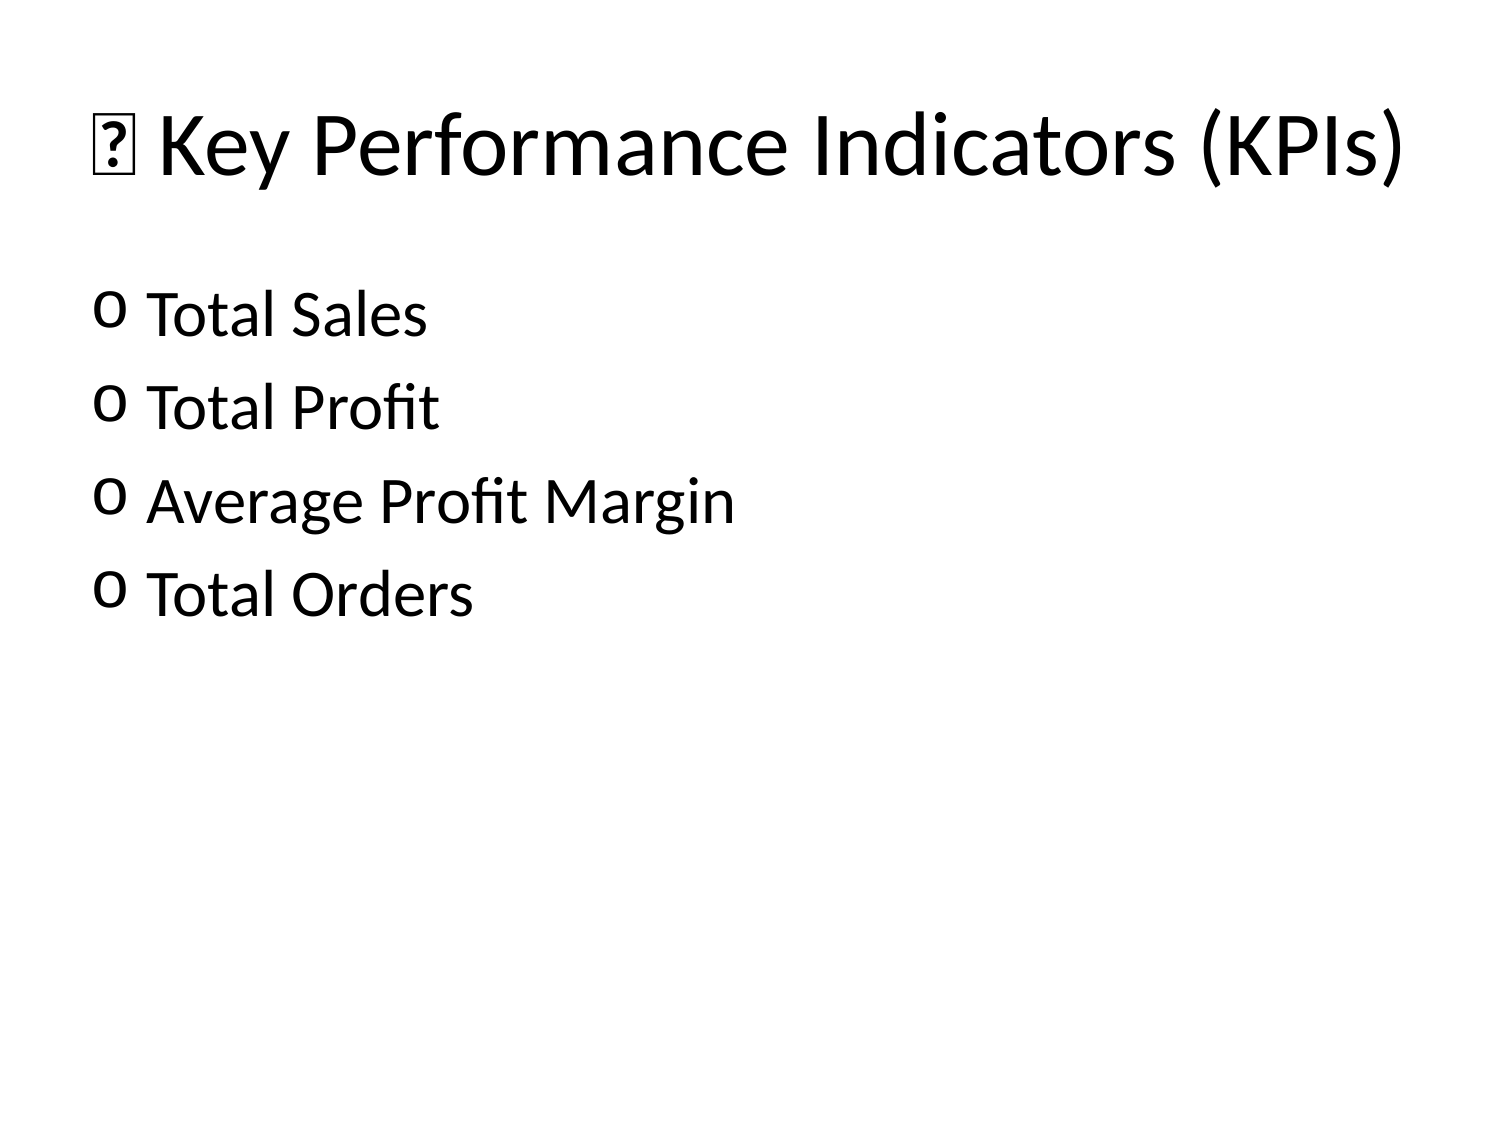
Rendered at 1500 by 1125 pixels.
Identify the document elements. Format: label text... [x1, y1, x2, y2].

list Total Sales Total Profit Average Profit Margin Total Orders [75, 262, 1425, 1005]
title 📌 Key Performance Indicators (KPIs) [75, 45, 1425, 233]
